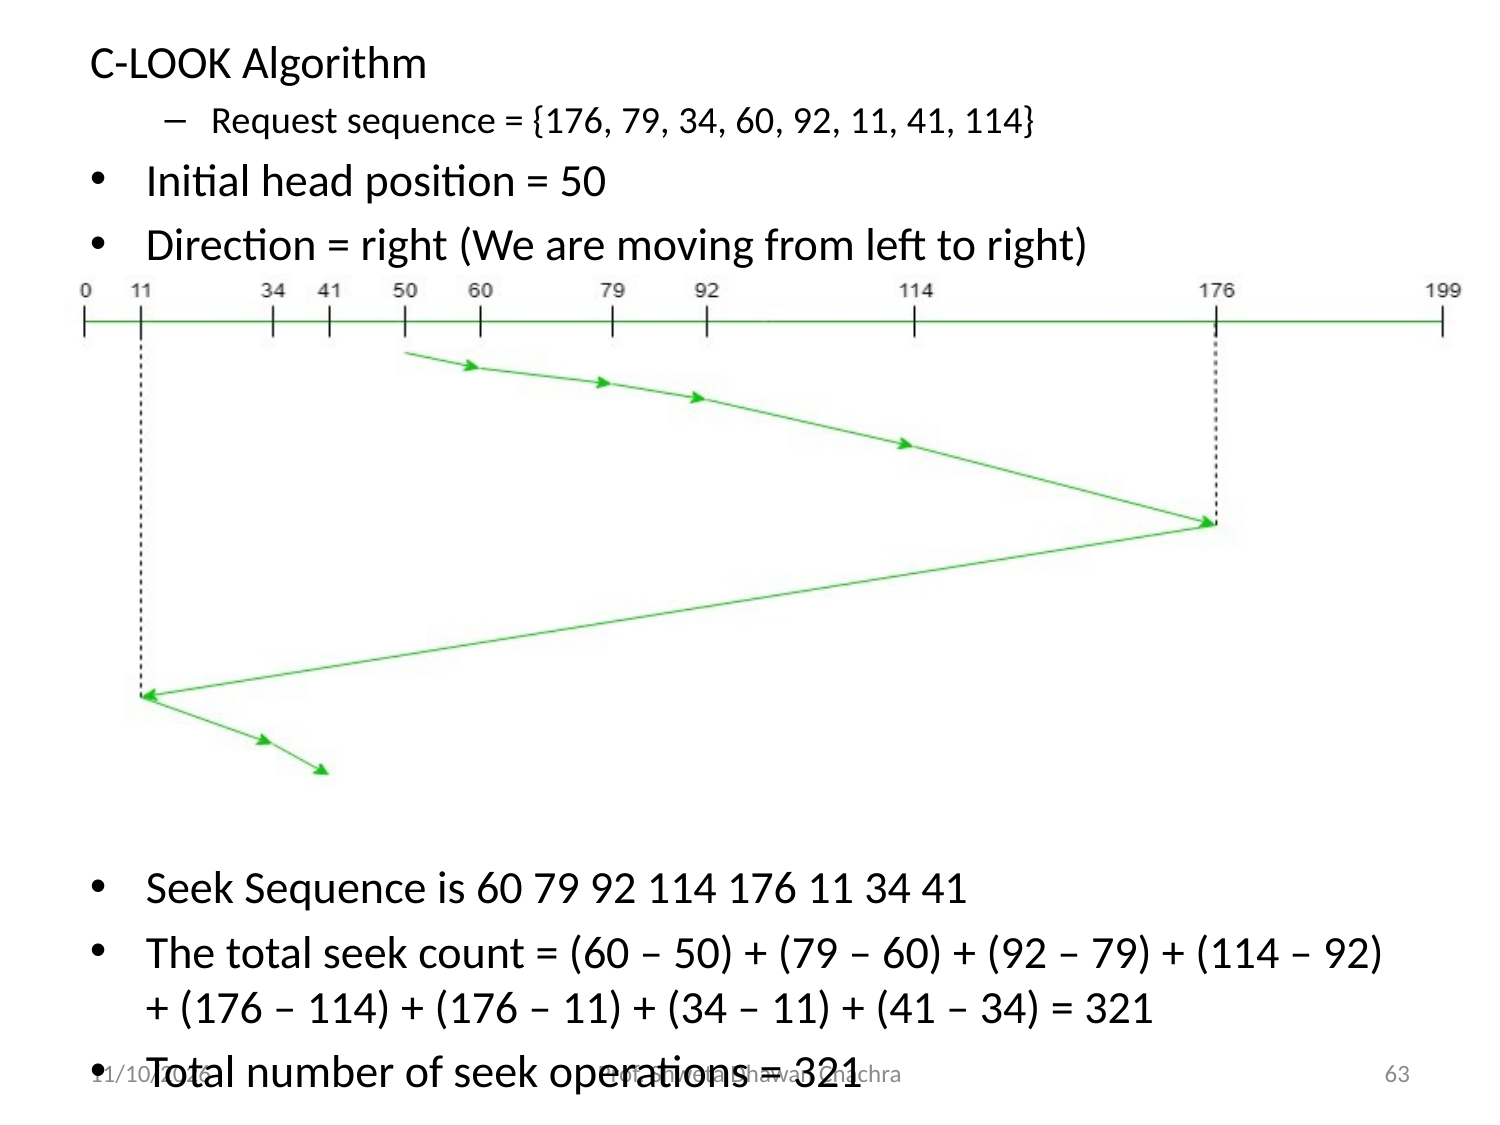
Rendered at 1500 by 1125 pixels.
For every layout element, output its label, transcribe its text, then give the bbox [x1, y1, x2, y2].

list C-LOOK Algorithm Request sequence = {176, 79, 34, 60, 92, 11, 41, 114} Initial head position = 50 Direction = right (We are moving from left to right) Seek Sequence is 60 79 92 114 176 11 34 41 The total seek count = (60 – 50) + (79 – 60) + (92 – 79) + (114 – 92) + (176 – 114) + (176 – 11) + (34 – 11) + (41 – 34) = 321 Total number of seek operations = 321 [75, 799, 1425, 1113]
list C-LOOK Algorithm Request sequence = {176, 79, 34, 60, 92, 11, 41, 114} Initial head position = 50 Direction = right (We are moving from left to right) Seek Sequence is 60 79 92 114 176 11 34 41 The total seek count = (60 – 50) + (79 – 60) + (92 – 79) + (114 – 92) + (176 – 114) + (176 – 11) + (34 – 11) + (41 – 34) = 321 Total number of seek operations = 321 [75, 24, 1425, 273]
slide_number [75, 1042, 425, 1103]
footer Prof. Shweta Dhawan Chachra [512, 1042, 988, 1103]
picture [65, 274, 1463, 790]
slide_number 63 [1074, 1042, 1425, 1103]
